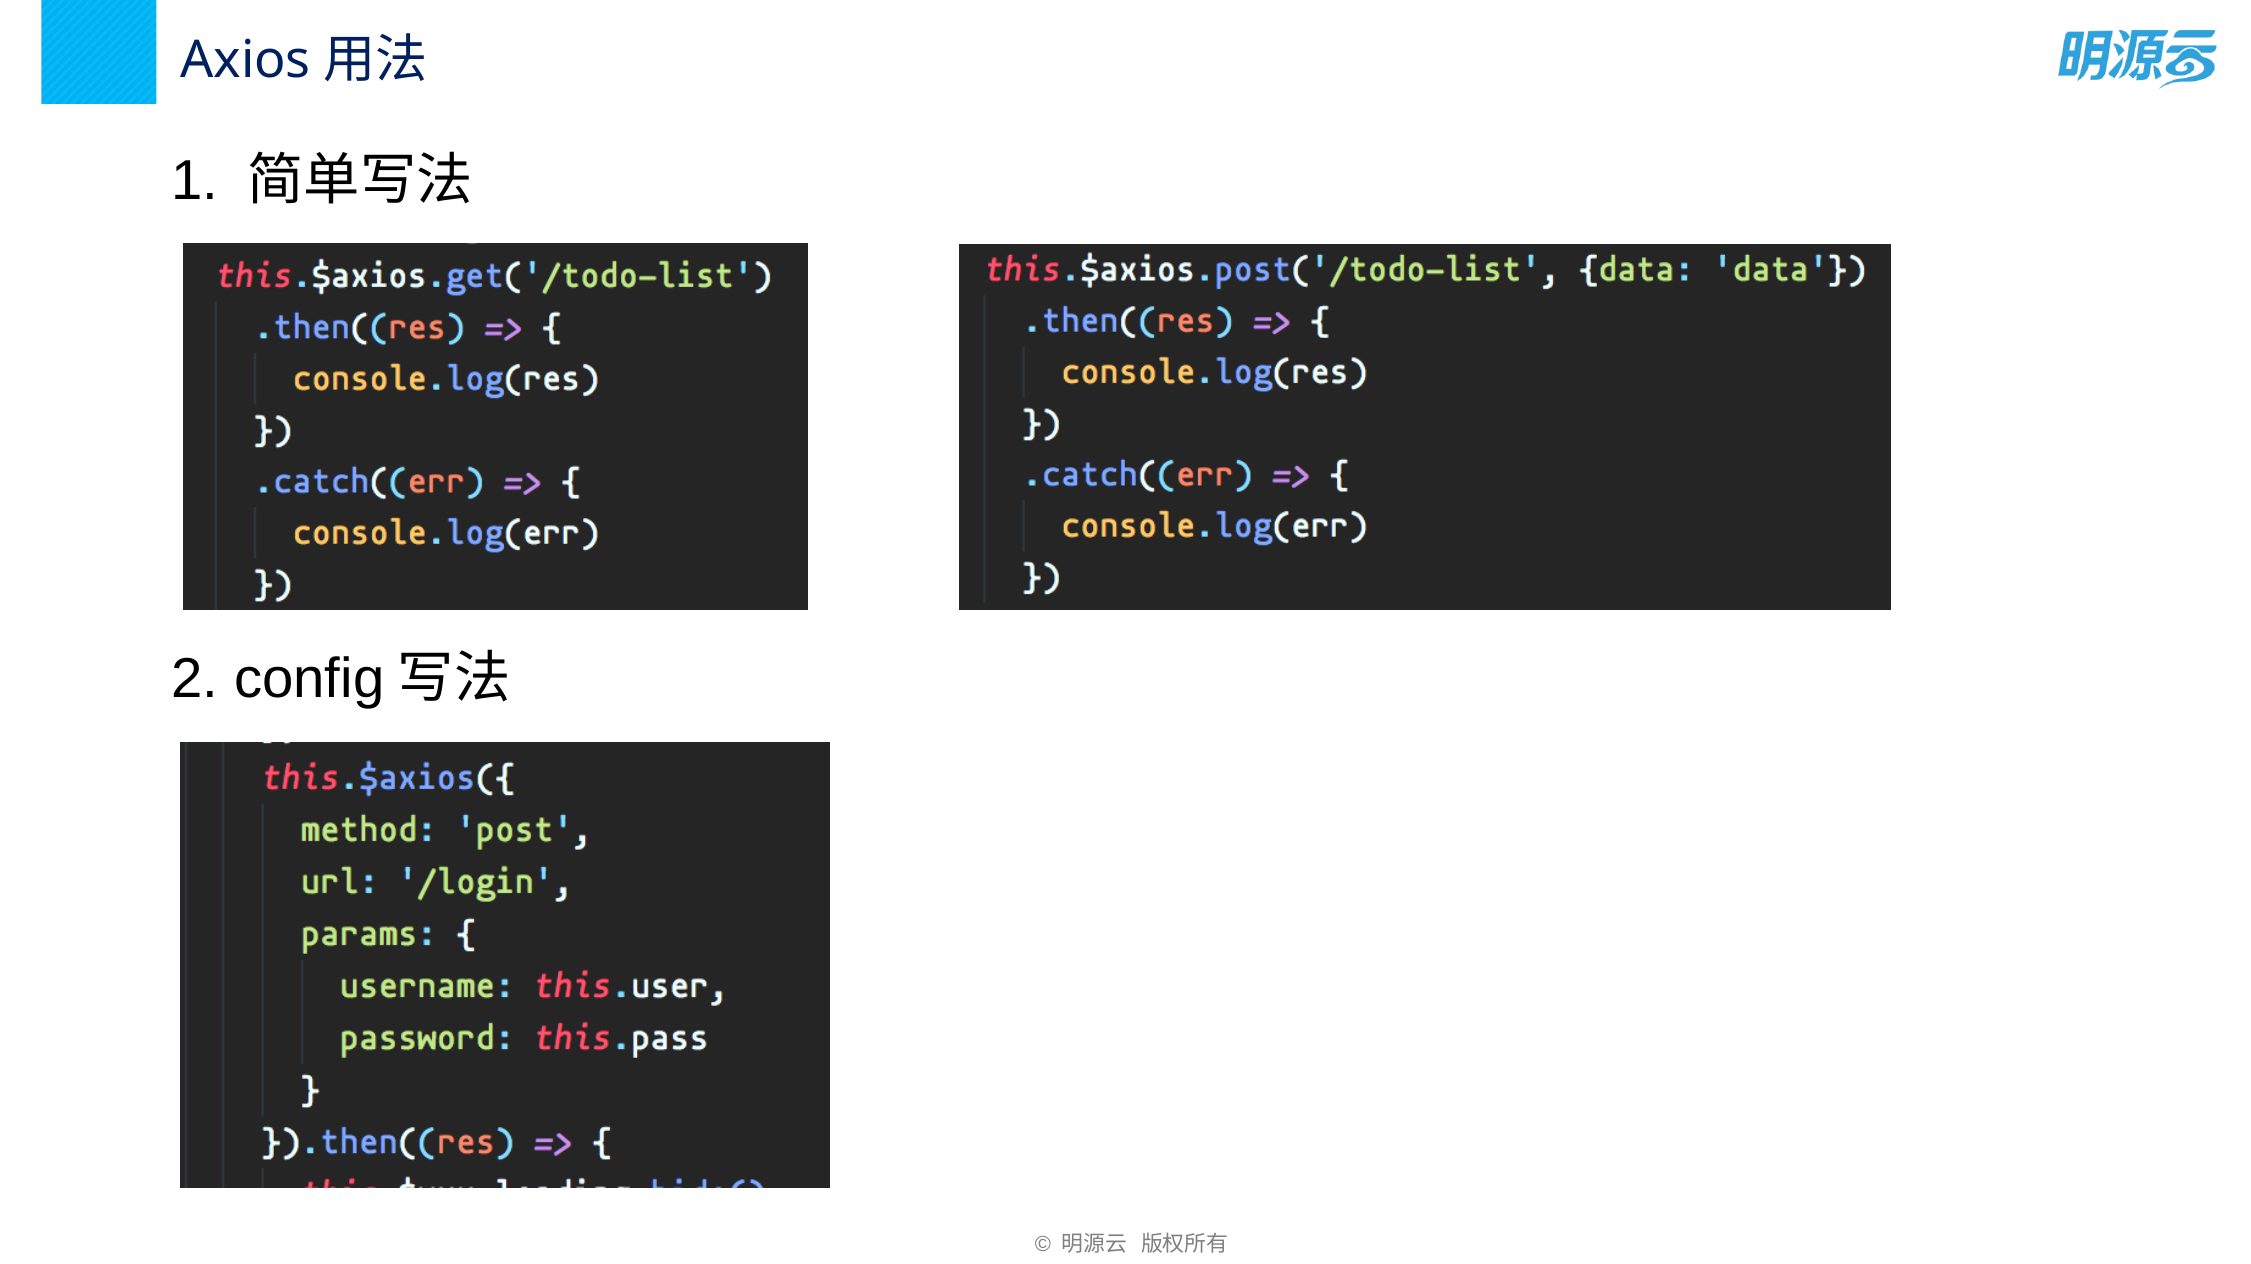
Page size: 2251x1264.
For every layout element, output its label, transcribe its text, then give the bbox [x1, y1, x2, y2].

text_box 2. config写法 [156, 634, 641, 717]
picture [2058, 30, 2217, 89]
text_box 1. 简单写法 [156, 135, 1303, 218]
picture [959, 243, 1891, 610]
picture [179, 742, 830, 1188]
picture [182, 243, 808, 610]
text_box Axios用法 [180, 25, 1612, 89]
